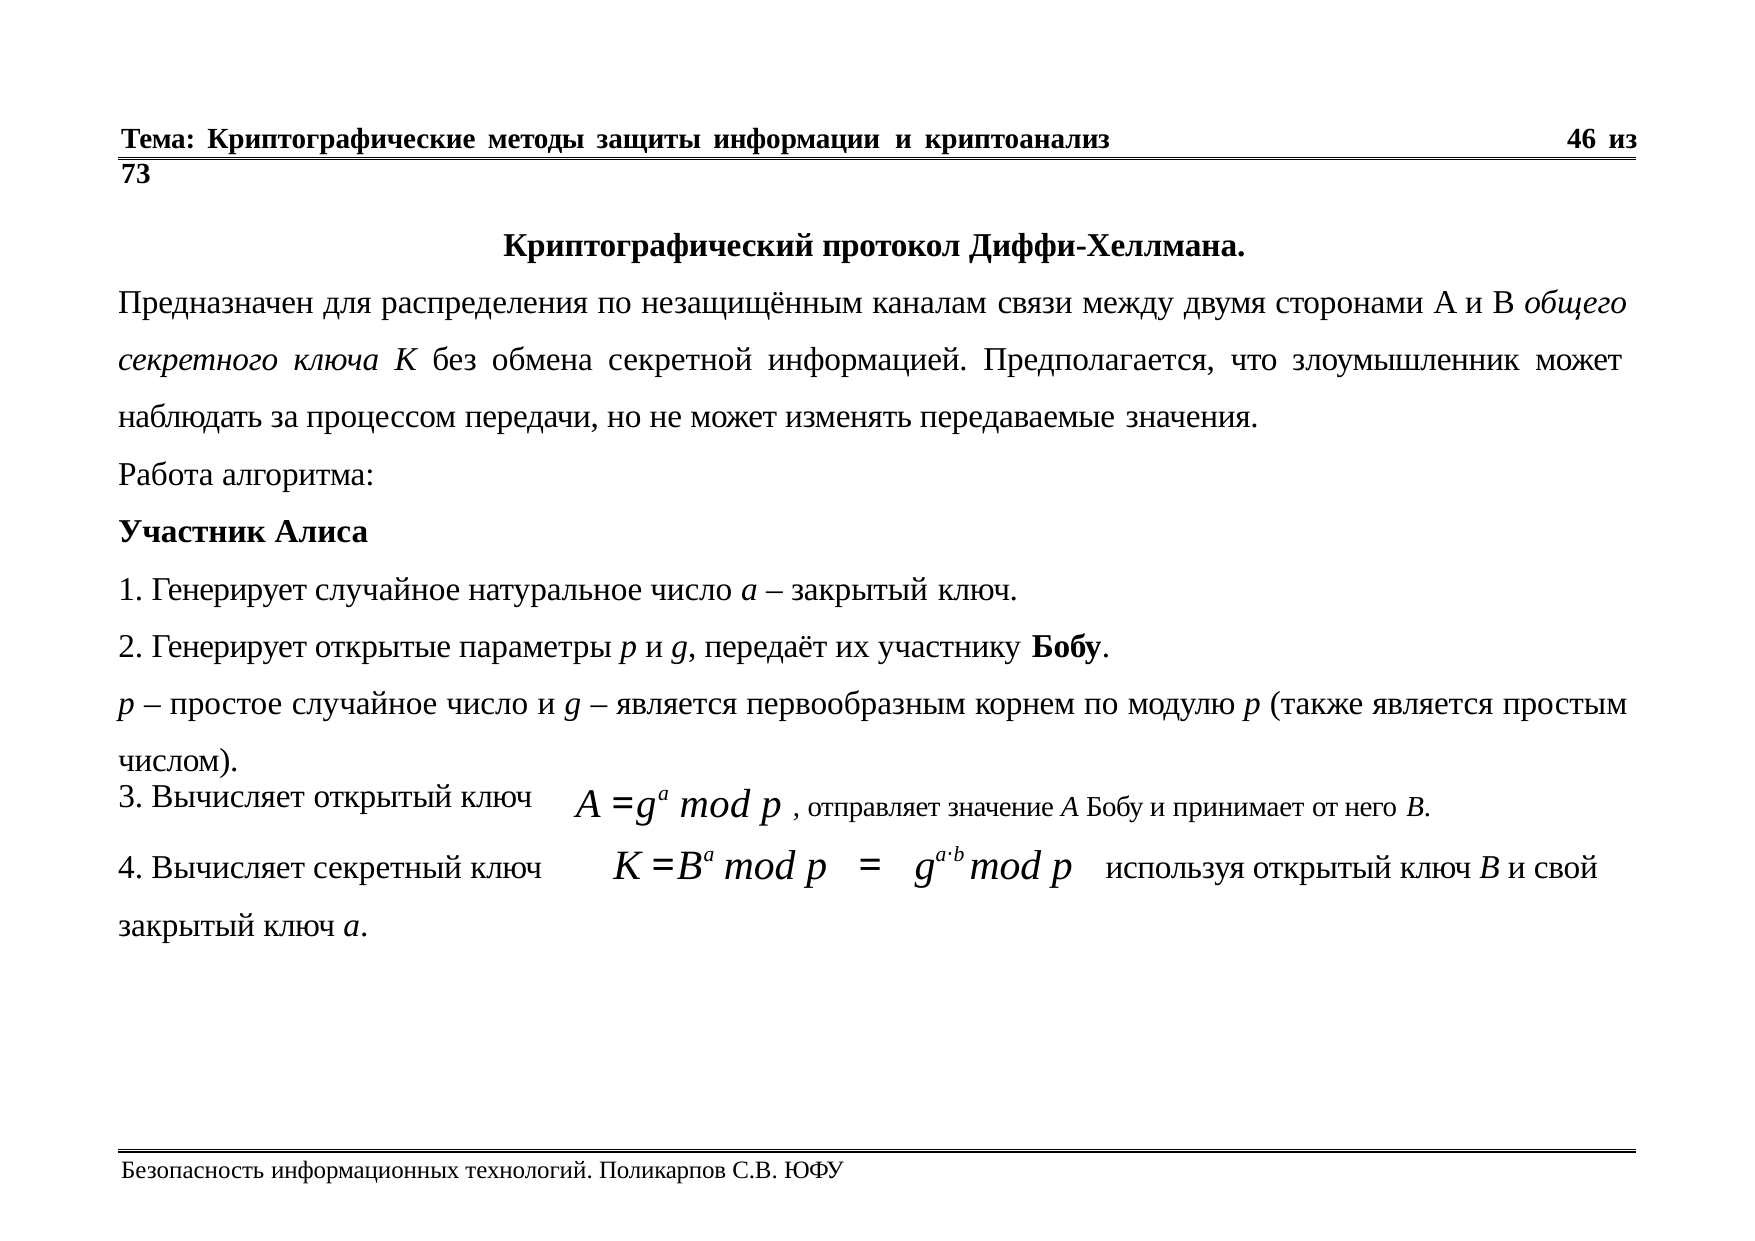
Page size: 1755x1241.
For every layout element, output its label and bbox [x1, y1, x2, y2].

text_box [116, 823, 567, 944]
footer [119, 1154, 852, 1241]
text_box [1103, 843, 1638, 886]
text_box [607, 835, 1079, 888]
text_box [116, 117, 1638, 828]
